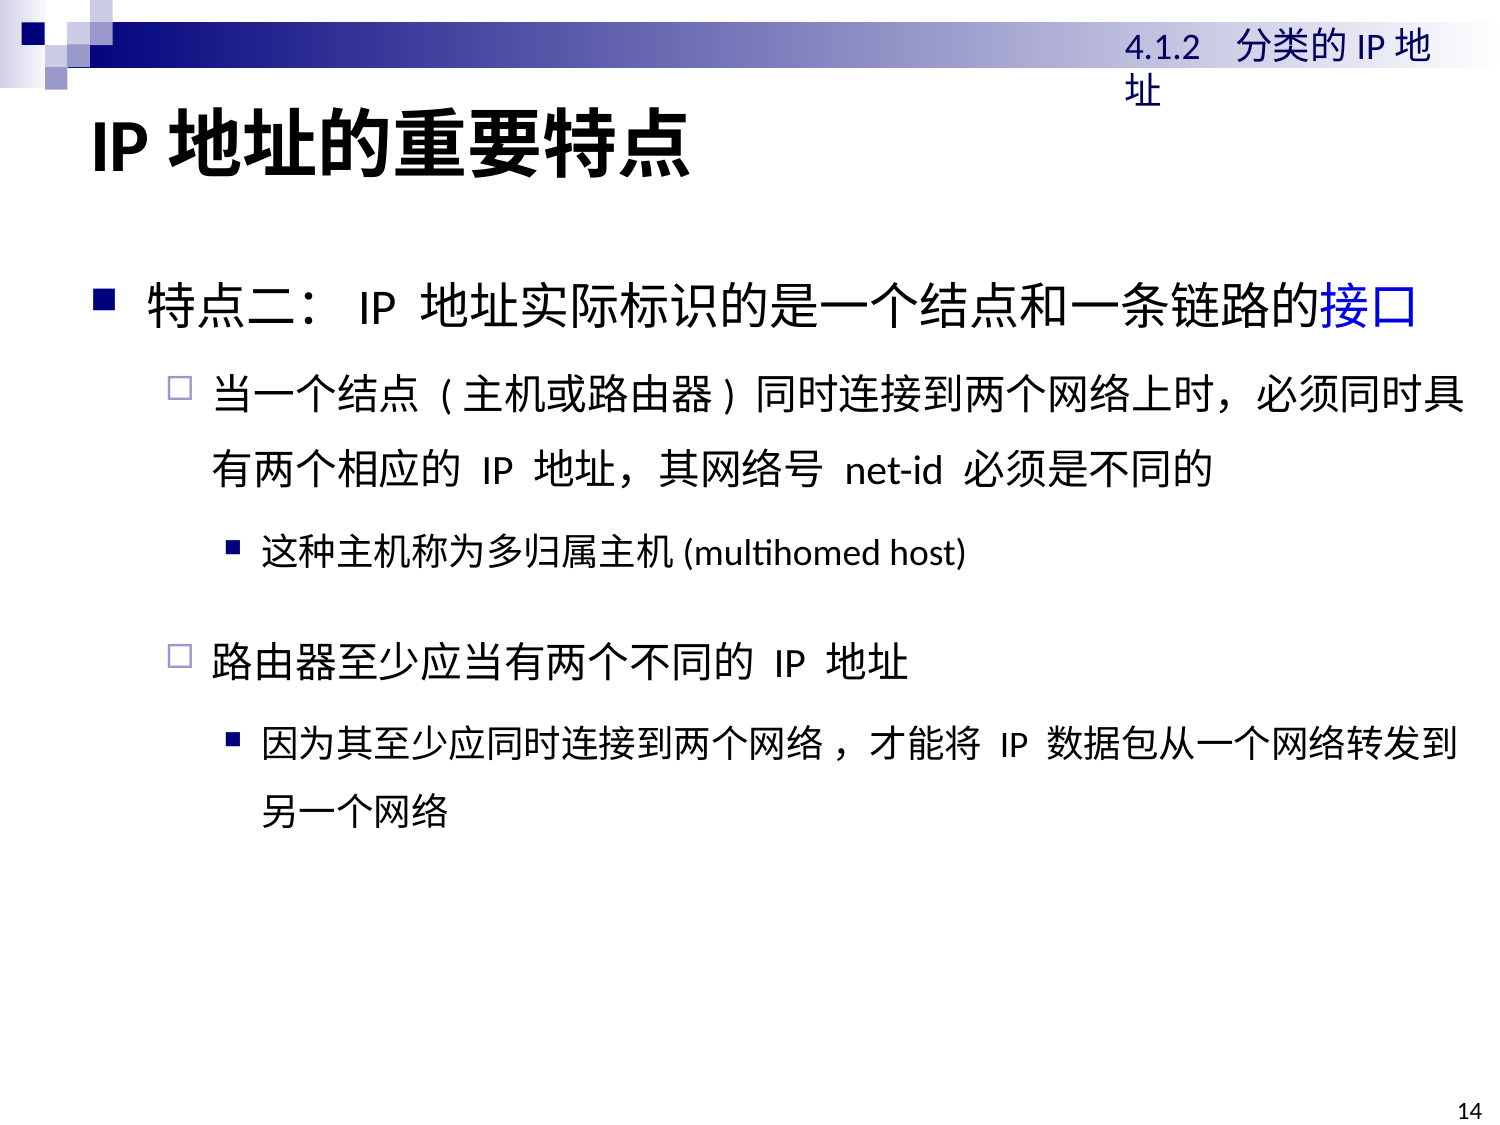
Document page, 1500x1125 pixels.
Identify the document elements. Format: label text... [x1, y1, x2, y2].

text_box 4.1.2 分类的IP地址 [1109, 14, 1483, 120]
title IP地址的重要特点 [75, 75, 1425, 209]
list 特点二：IP 地址实际标识的是一个结点和一条链路的接口 当一个结点 (主机或路由器) 同时连接到两个网络上时，必须同时具有两个相应的 IP 地址，其网络号 net-id 必须是不同的 这种主机称为多归属主机(multihomed host) 路由器至少应当有两个不同的 IP 地址 因为其至少应同时连接到两个网络 ，才能将 IP 数据包从一个网络转发到另一个网络 [75, 237, 1483, 982]
slide_number 14 [1448, 1100, 1483, 1125]
